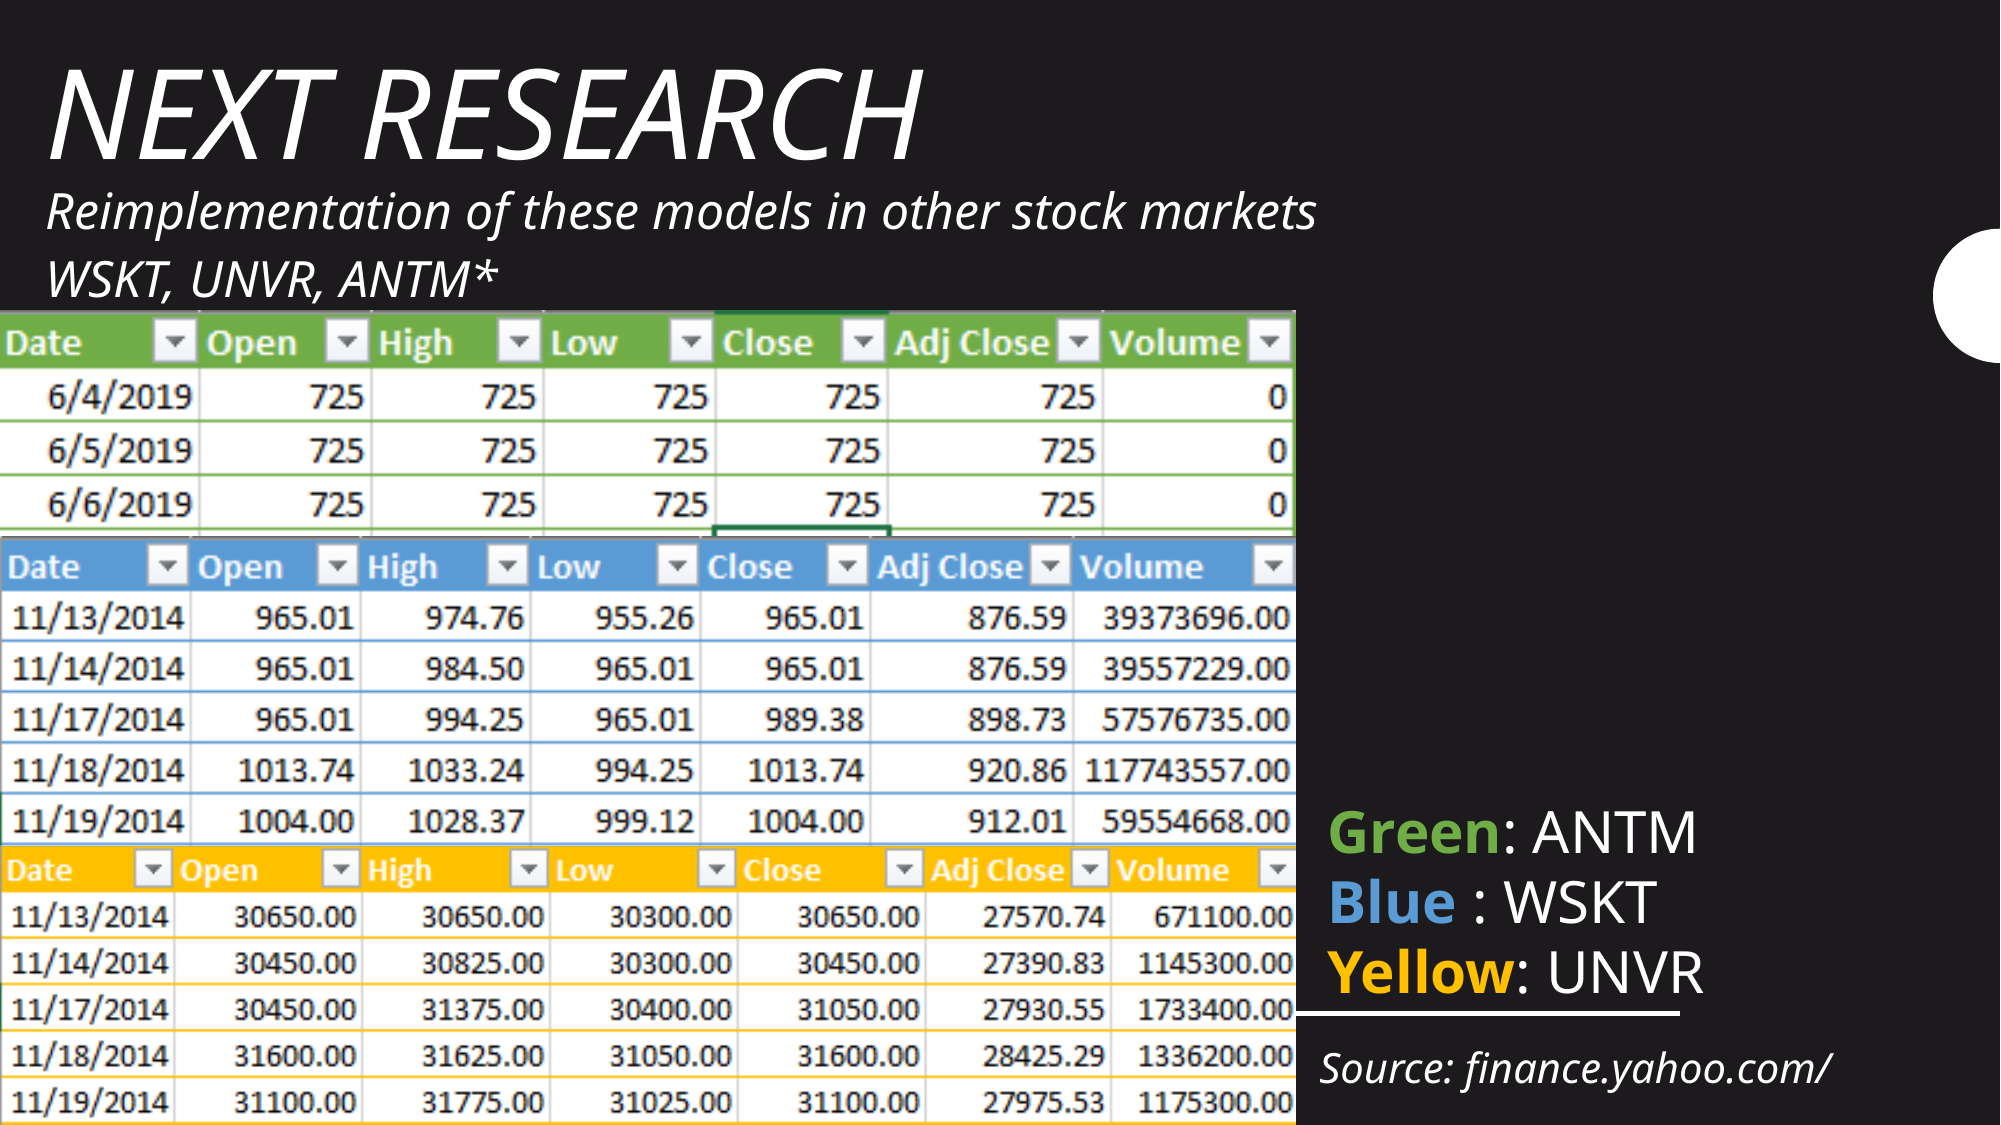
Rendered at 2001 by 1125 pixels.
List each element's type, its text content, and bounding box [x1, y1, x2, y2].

text_box Source: finance.yahoo.com/ [1304, 1034, 1846, 1099]
picture [0, 310, 1296, 1125]
title Next Research [30, 50, 1557, 391]
text_box Green: ANTM Blue : WSKT Yellow: UNVR [1312, 787, 1720, 1013]
list Reimplementation of these models in other stock markets WSKT, UNVR, ANTM* [30, 125, 1527, 354]
